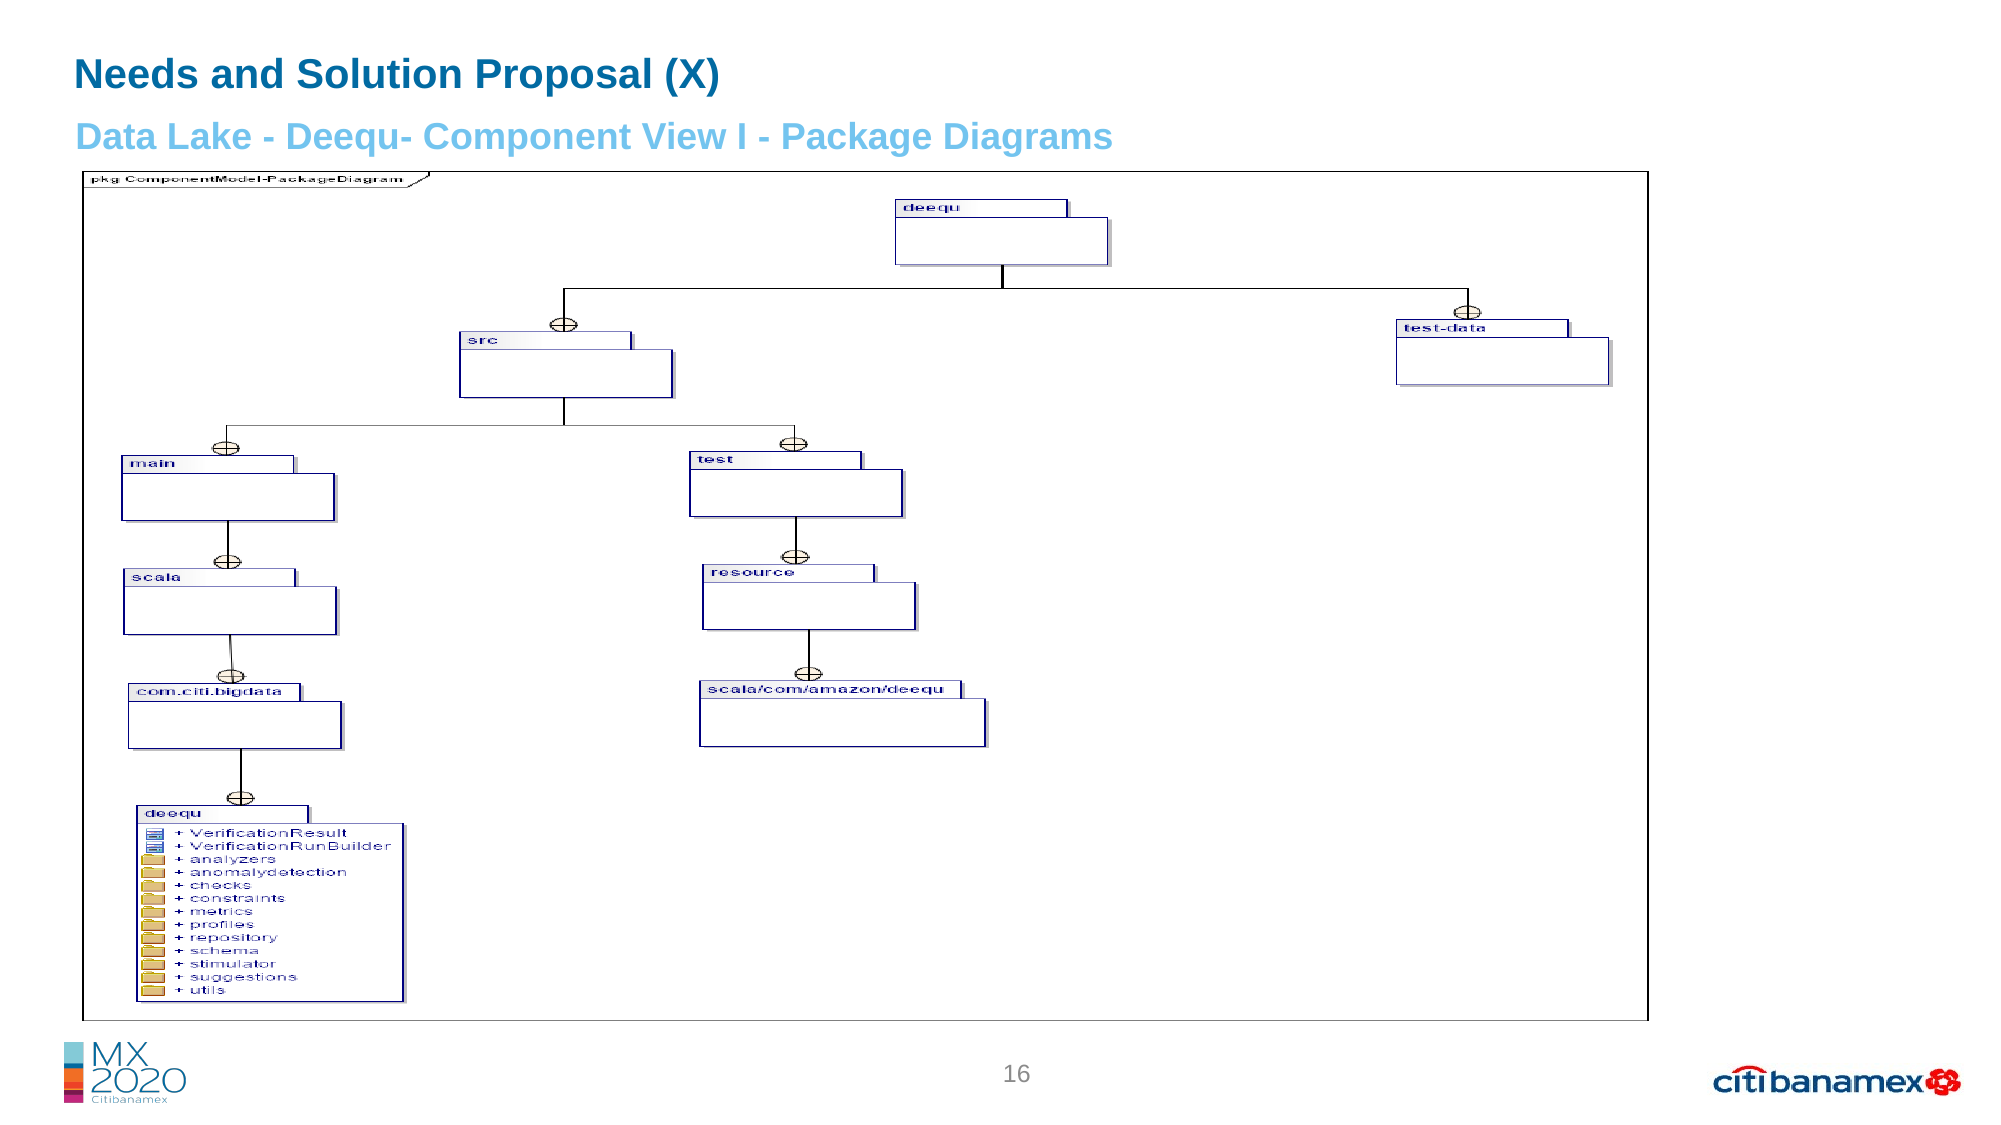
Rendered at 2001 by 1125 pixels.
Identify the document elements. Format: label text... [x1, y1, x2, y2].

picture [80, 169, 1649, 1021]
picture [1707, 1063, 1964, 1097]
picture [131, 1042, 144, 1050]
text_box Needs and Solution Proposal (X) [66, 38, 1021, 104]
picture [97, 1042, 117, 1060]
text_box Data Lake - Deequ- Component View I - Package Diagrams [67, 104, 1271, 165]
picture [64, 1042, 186, 1103]
